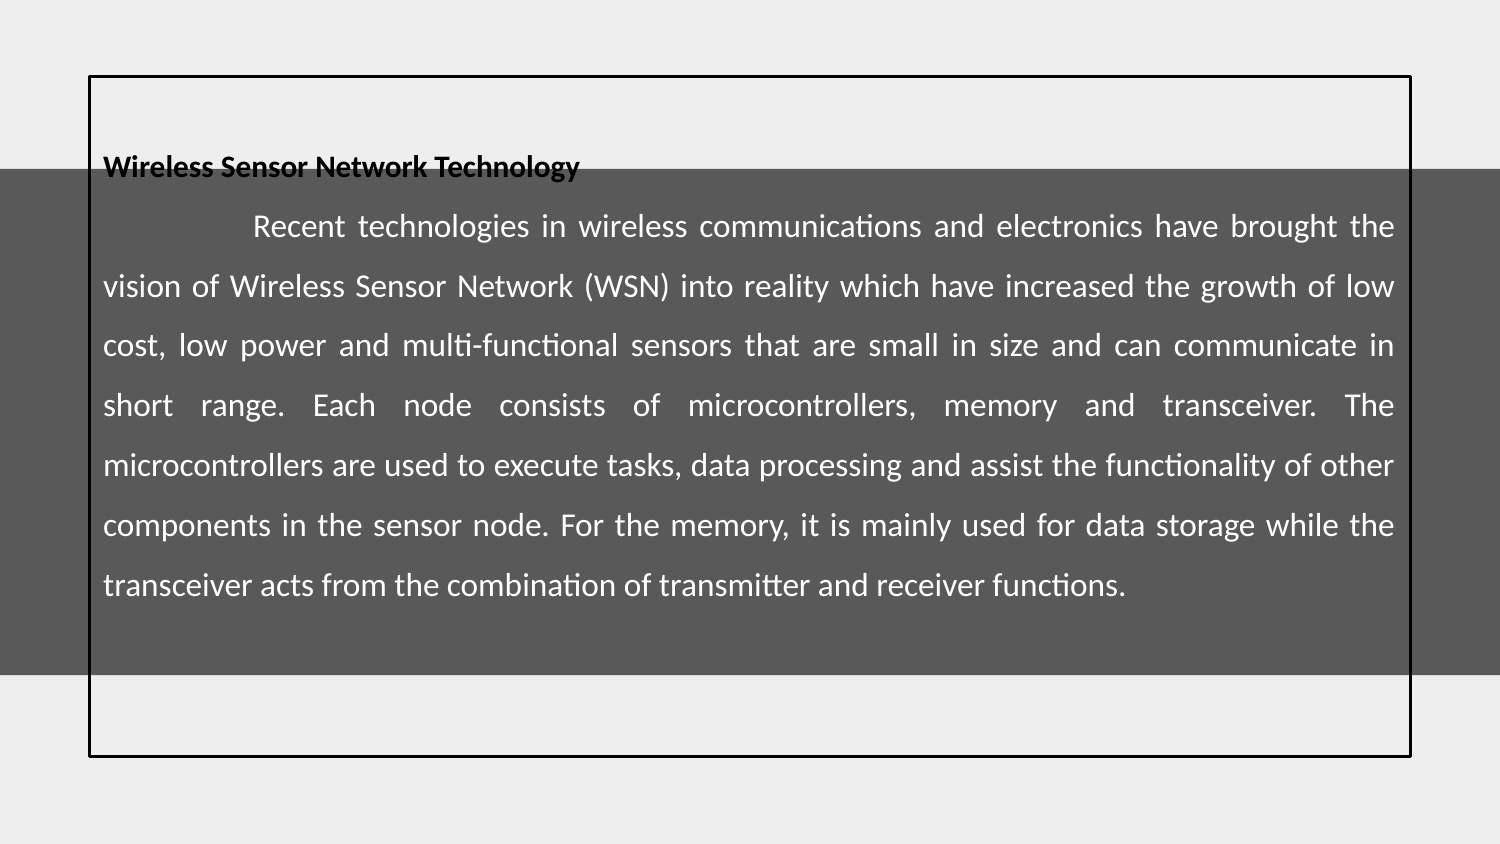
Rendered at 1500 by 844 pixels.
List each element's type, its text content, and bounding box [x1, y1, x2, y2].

subtitle Wireless Sensor Network Technology Recent technologies in wireless communications and electronics have brought the vision of Wireless Sensor Network (WSN) into reality which have increased the growth of low cost, low power and multi-functional sensors that are small in size and can communicate in short range. Each node consists of microcontrollers, memory and transceiver. The microcontrollers are used to execute tasks, data processing and assist the functionality of other components in the sensor node. For the memory, it is mainly used for data storage while the transceiver acts from the combination of transmitter and receiver functions. [88, 112, 1412, 616]
